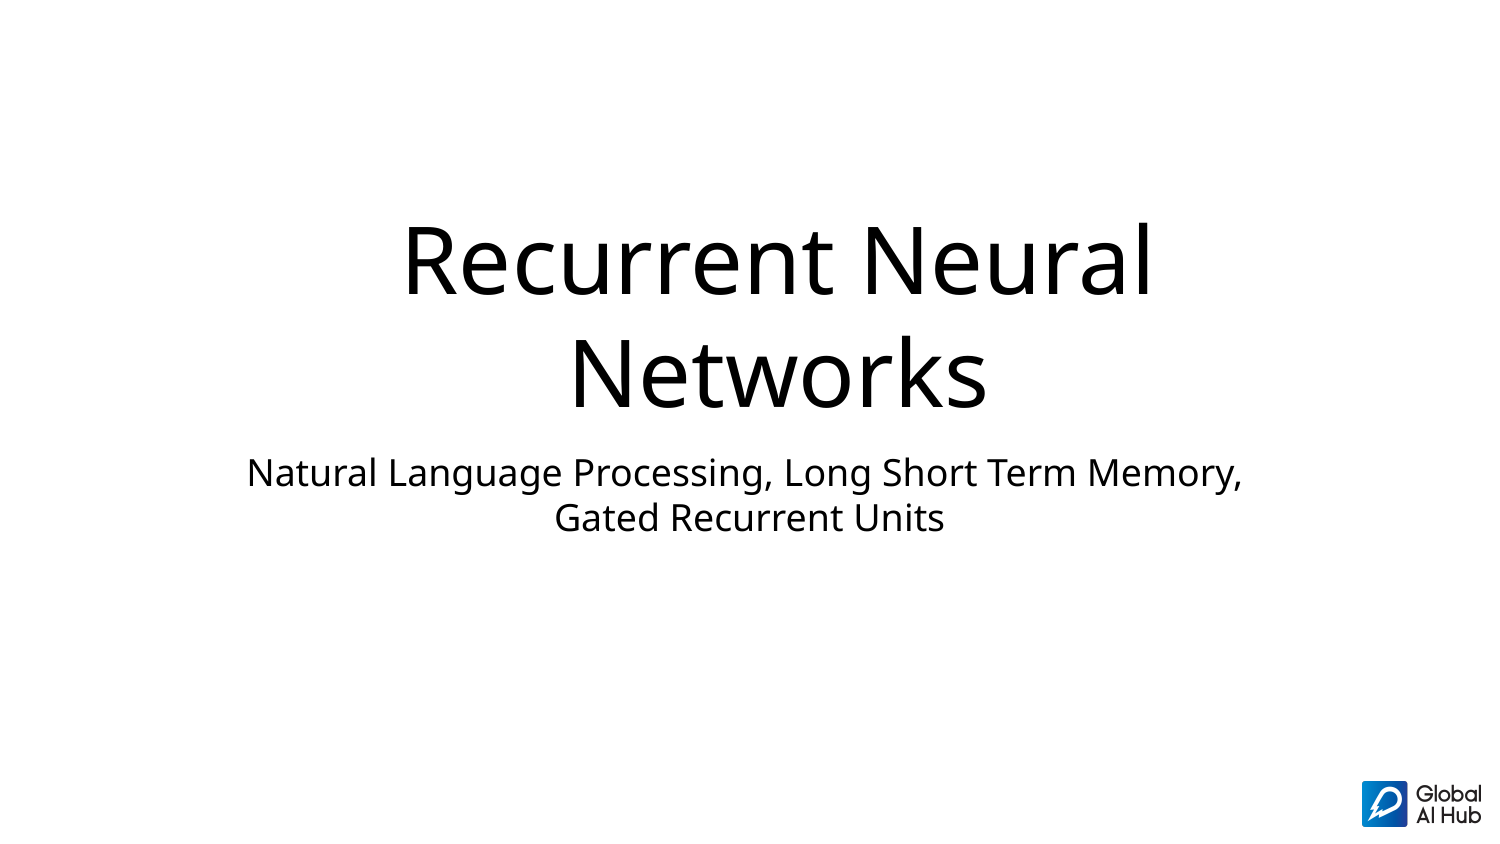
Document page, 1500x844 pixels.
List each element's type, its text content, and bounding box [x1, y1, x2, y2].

subtitle Natural Language Processing, Long Short Term Memory, Gated Recurrent Units [187, 443, 1313, 647]
title Recurrent Neural Networks [187, 138, 1313, 432]
picture [1366, 781, 1481, 827]
